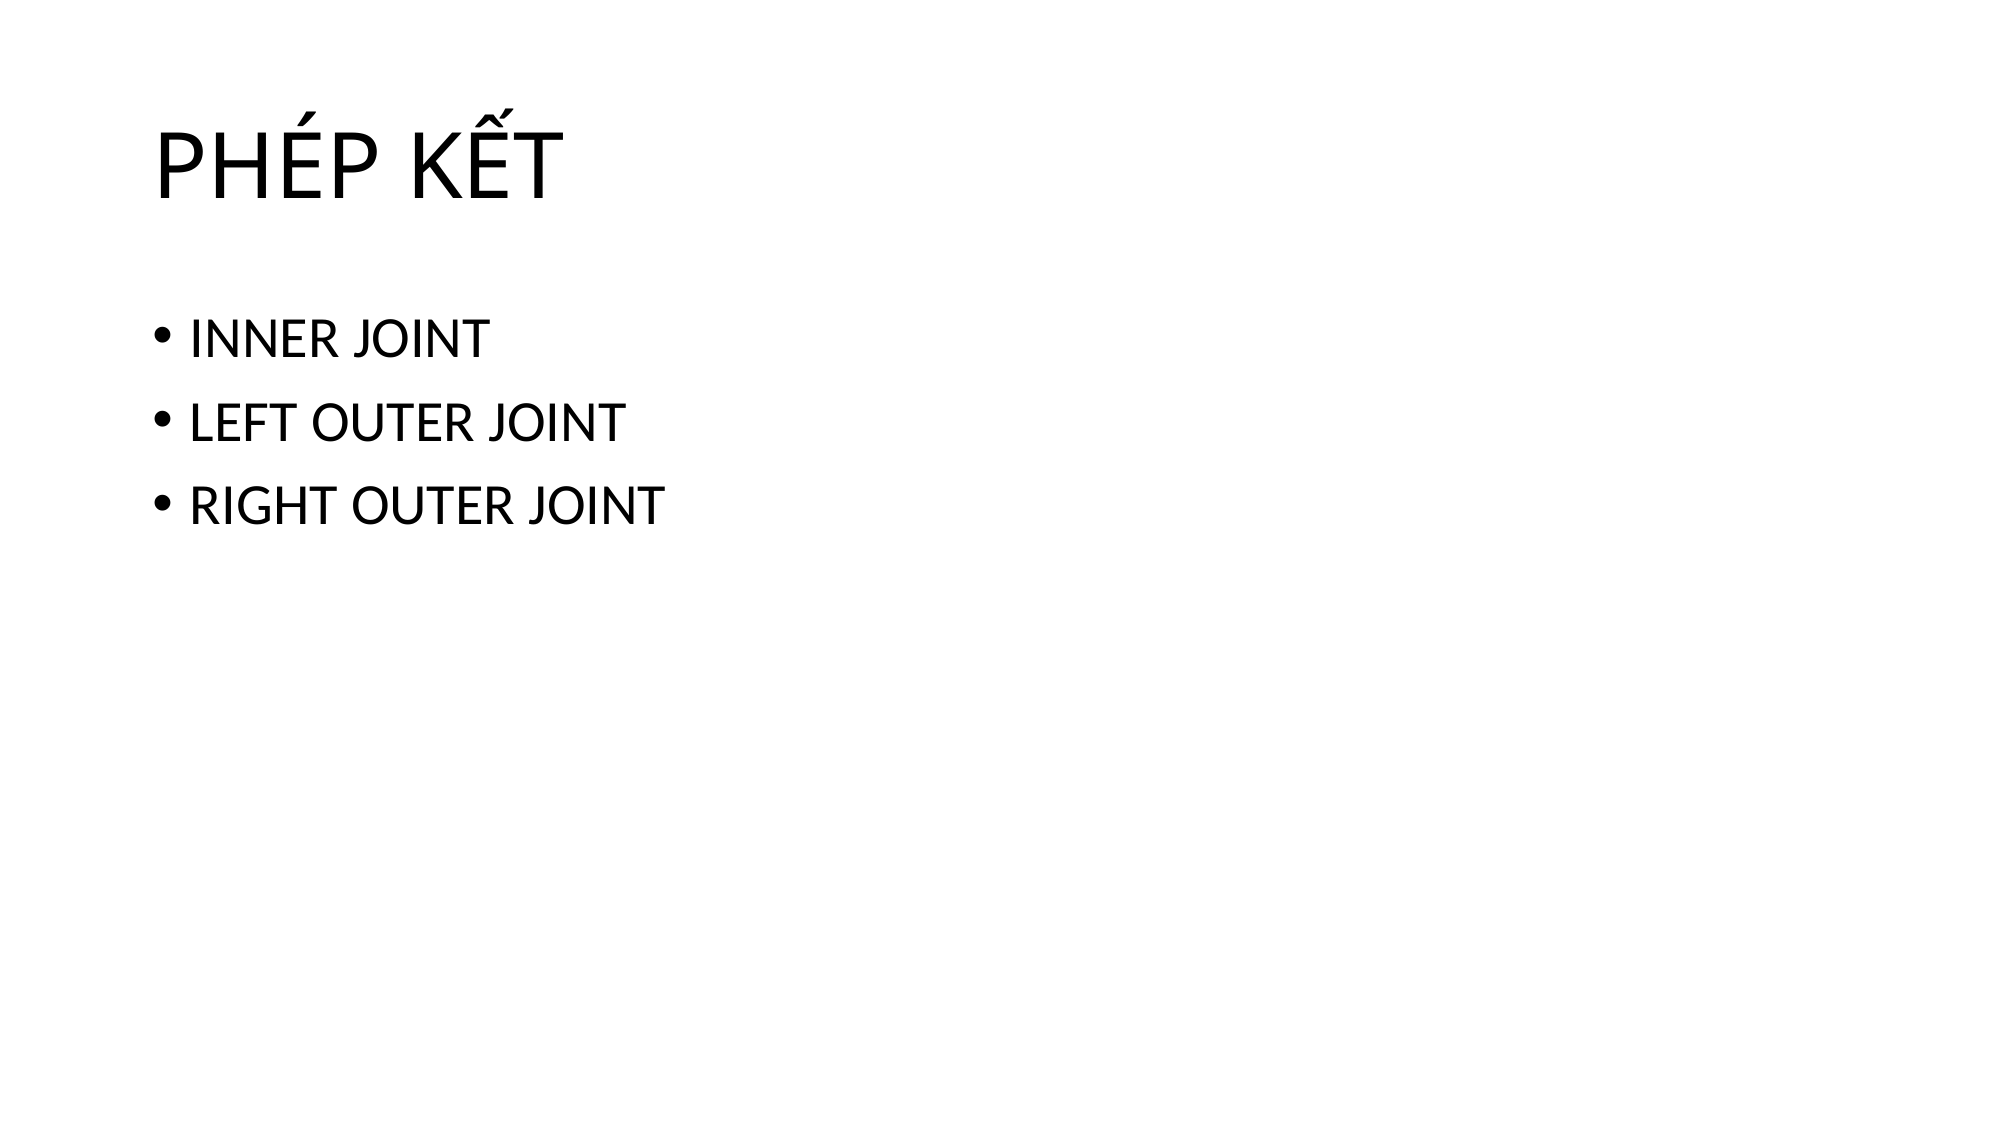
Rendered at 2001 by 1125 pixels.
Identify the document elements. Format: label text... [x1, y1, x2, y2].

title PHÉP KẾT [137, 59, 1863, 278]
list INNER JOINT LEFT OUTER JOINT RIGHT OUTER JOINT [137, 299, 1863, 1014]
